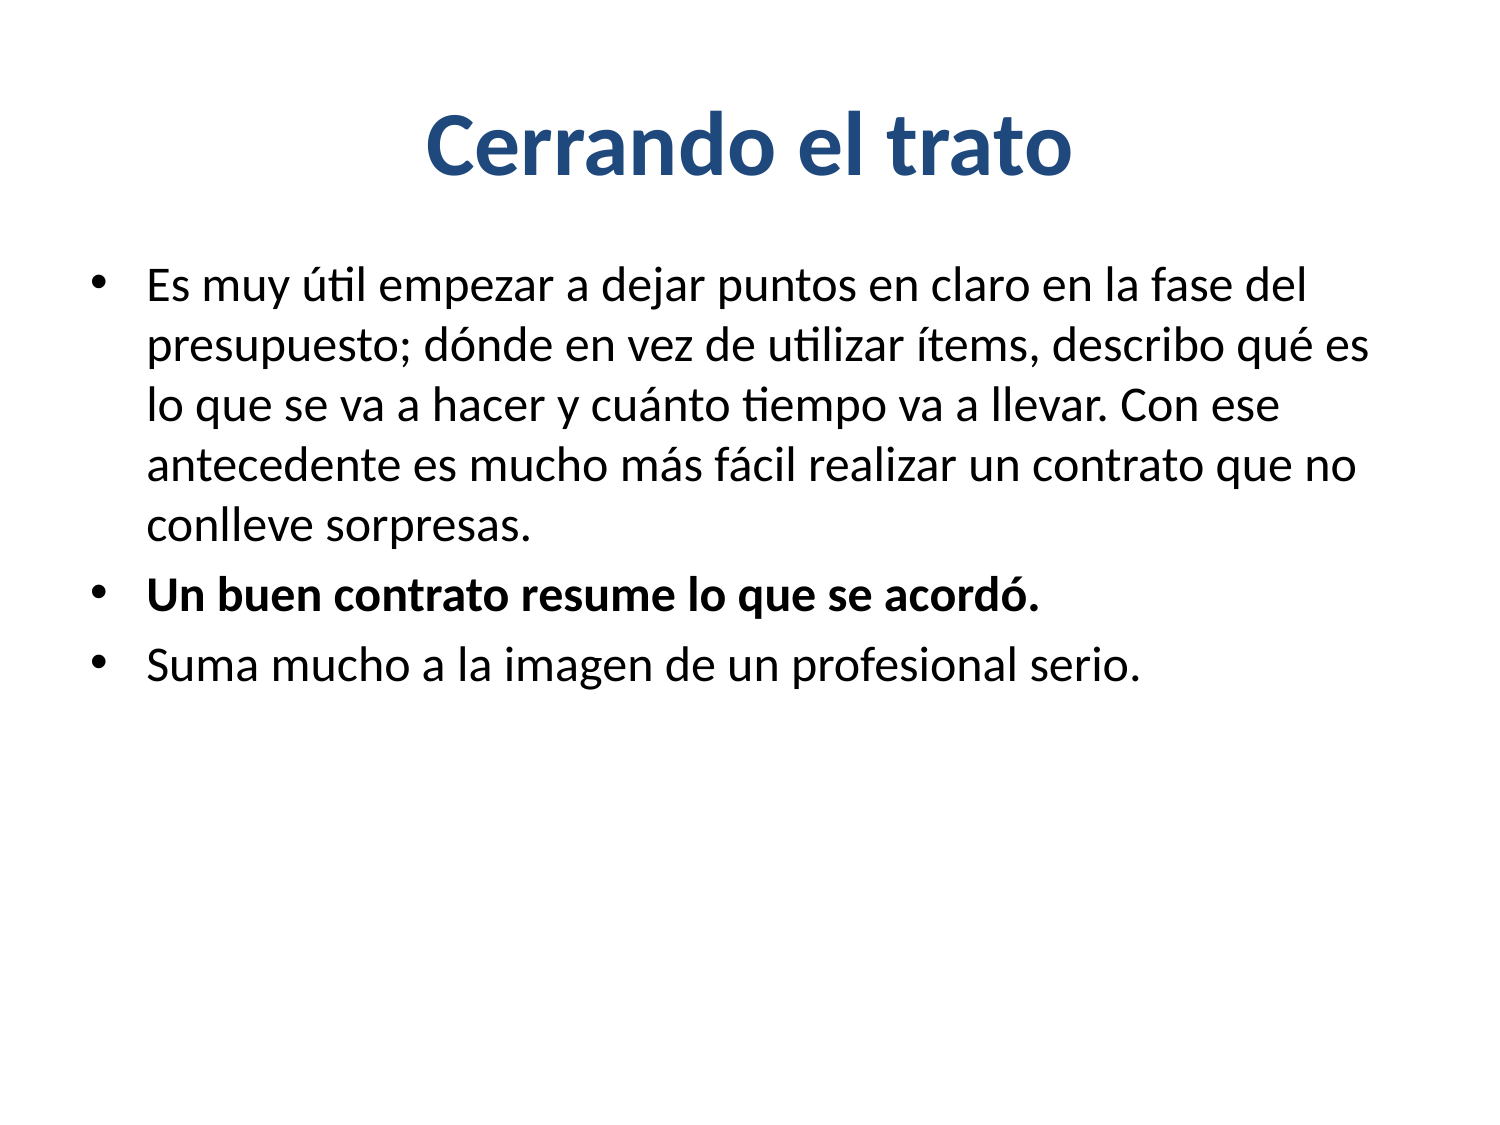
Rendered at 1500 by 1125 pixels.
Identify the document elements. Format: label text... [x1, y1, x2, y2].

title Cerrando el trato [0, 45, 1500, 233]
list Es muy útil empezar a dejar puntos en claro en la fase del presupuesto; dónde en vez de utilizar ítems, describo qué es lo que se va a hacer y cuánto tiempo va a llevar. Con ese antecedente es mucho más fácil realizar un contrato que no conlleve sorpresas. Un buen contrato resume lo que se acordó. Suma mucho a la imagen de un profesional serio. [75, 243, 1425, 1106]
